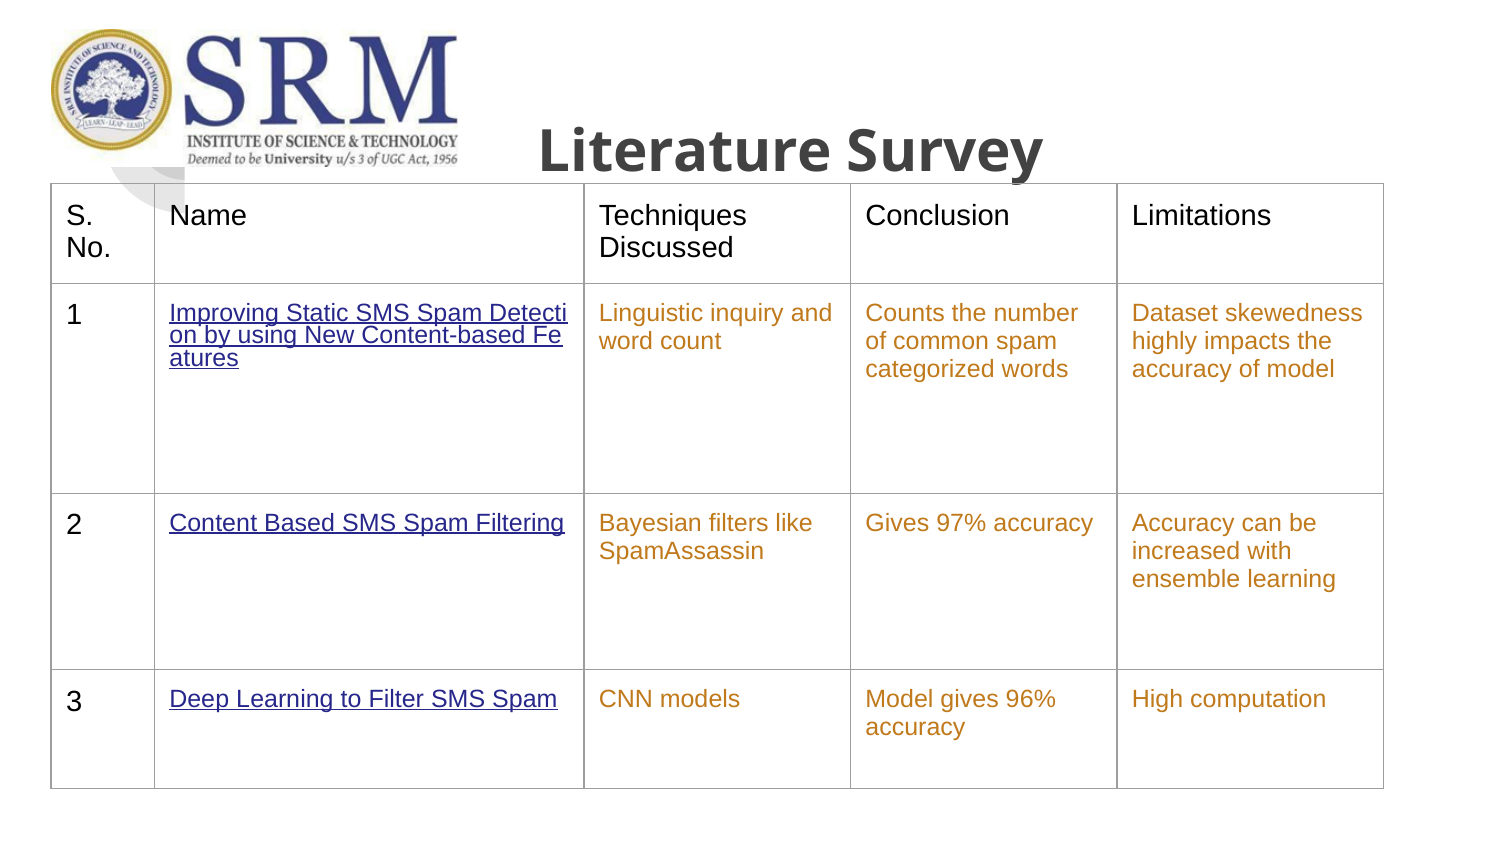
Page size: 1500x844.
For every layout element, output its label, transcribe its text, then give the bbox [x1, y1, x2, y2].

table_cell High computation [1118, 670, 1383, 788]
table_cell Content Based SMS Spam Filtering [155, 494, 583, 669]
table_header Techniques Discussed [585, 184, 850, 283]
table_cell Linguistic inquiry and word count [585, 284, 850, 493]
table_header Limitations [1118, 184, 1383, 283]
table_cell Bayesian filters like SpamAssassin [585, 494, 850, 669]
table_cell Improving Static SMS Spam Detection by using New Content-based Features [155, 284, 583, 493]
table_cell Accuracy can be increased with ensemble learning [1118, 494, 1383, 669]
table_header S. No. [52, 184, 154, 283]
table_cell CNN models [585, 670, 850, 788]
table_cell 1 [52, 284, 154, 493]
table_cell Dataset skewedness highly impacts the accuracy of model [1118, 284, 1383, 493]
picture [50, 29, 458, 168]
title Literature Survey [213, 98, 1368, 183]
table_cell 2 [52, 494, 154, 669]
table_cell 3 [52, 670, 154, 788]
table_cell Counts the number of common spam categorized words [851, 284, 1116, 493]
table_cell Gives 97% accuracy [851, 494, 1116, 669]
table_cell Deep Learning to Filter SMS Spam [155, 670, 583, 788]
table_cell Model gives 96% accuracy [851, 670, 1116, 788]
table_header Conclusion [851, 184, 1116, 283]
table_header Name [155, 184, 583, 283]
